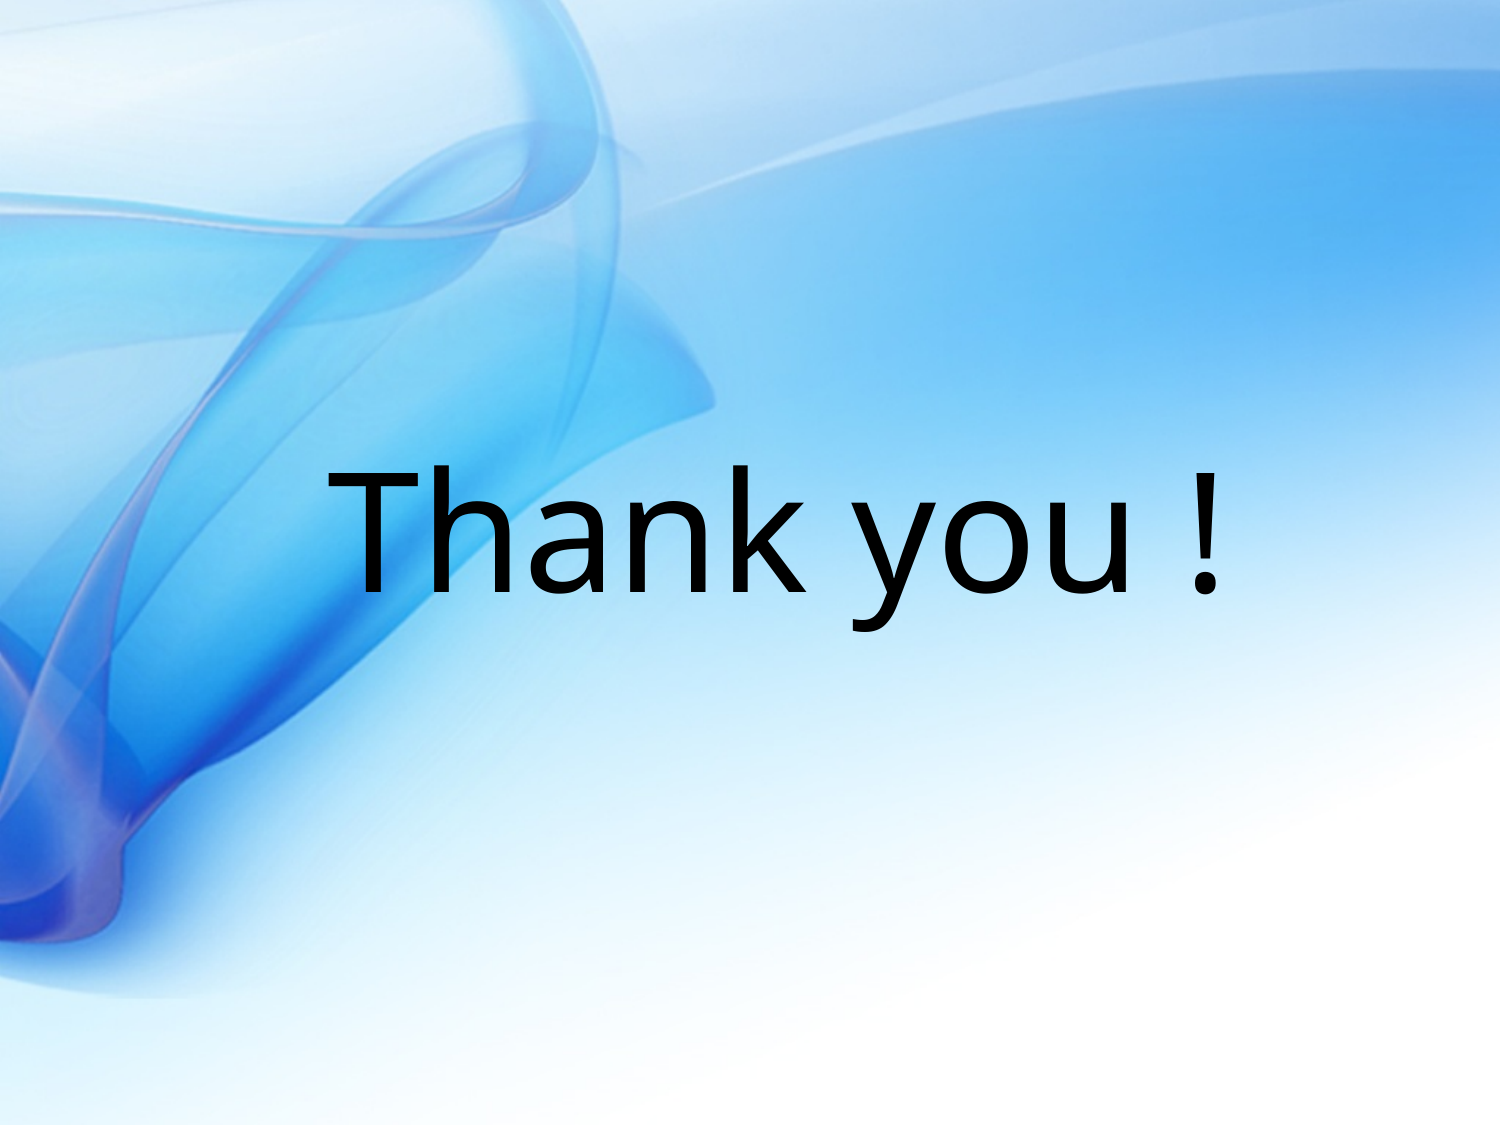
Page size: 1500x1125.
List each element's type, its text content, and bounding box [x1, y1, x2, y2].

picture [0, 0, 1500, 1125]
text_box Thank you ! [234, 418, 1322, 634]
